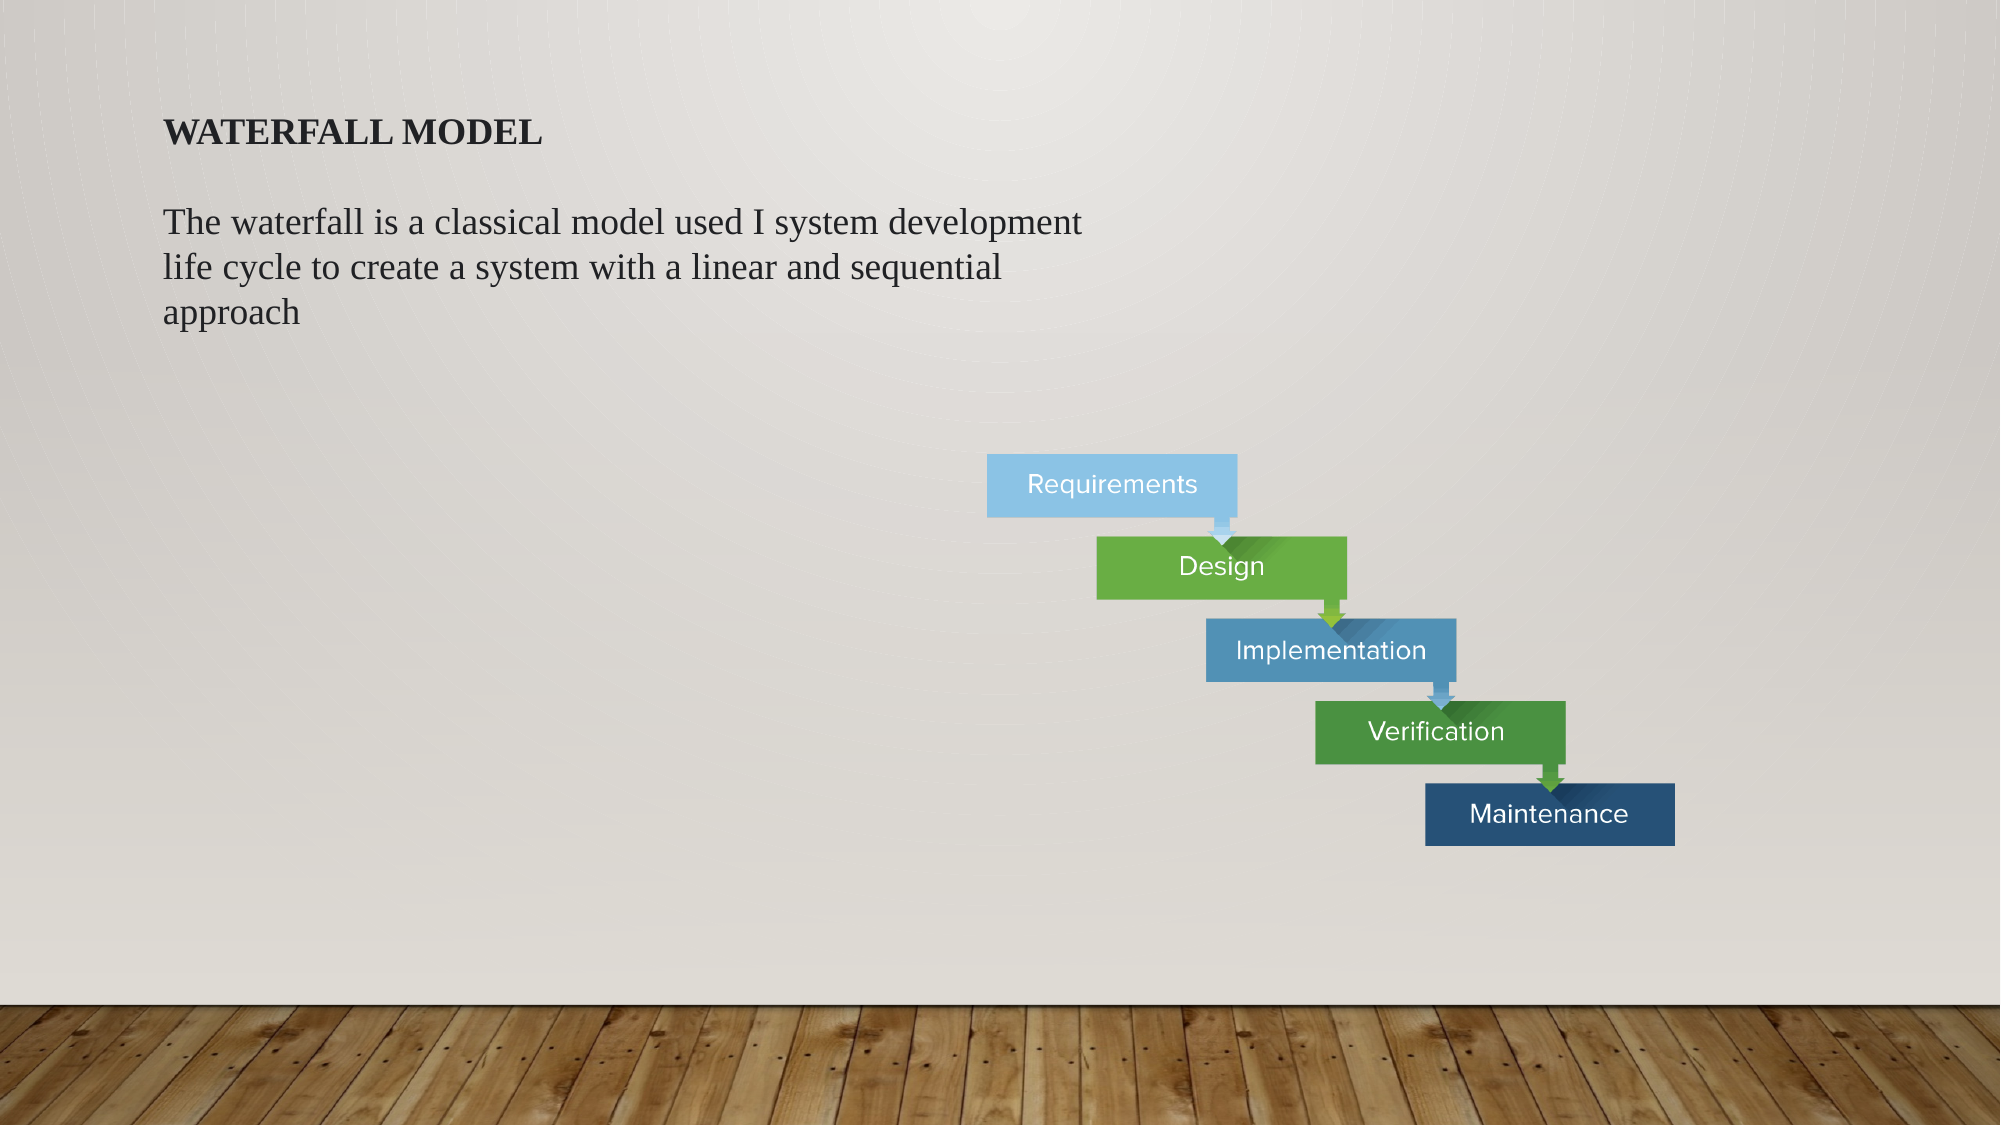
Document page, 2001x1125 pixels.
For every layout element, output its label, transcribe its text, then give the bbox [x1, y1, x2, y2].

picture [0, 1005, 2000, 1125]
text_box WATERFALL MODEL The waterfall is a classical model used I system development life cycle to create a system with a linear and sequential approach [148, 99, 1149, 430]
picture [986, 454, 1676, 846]
